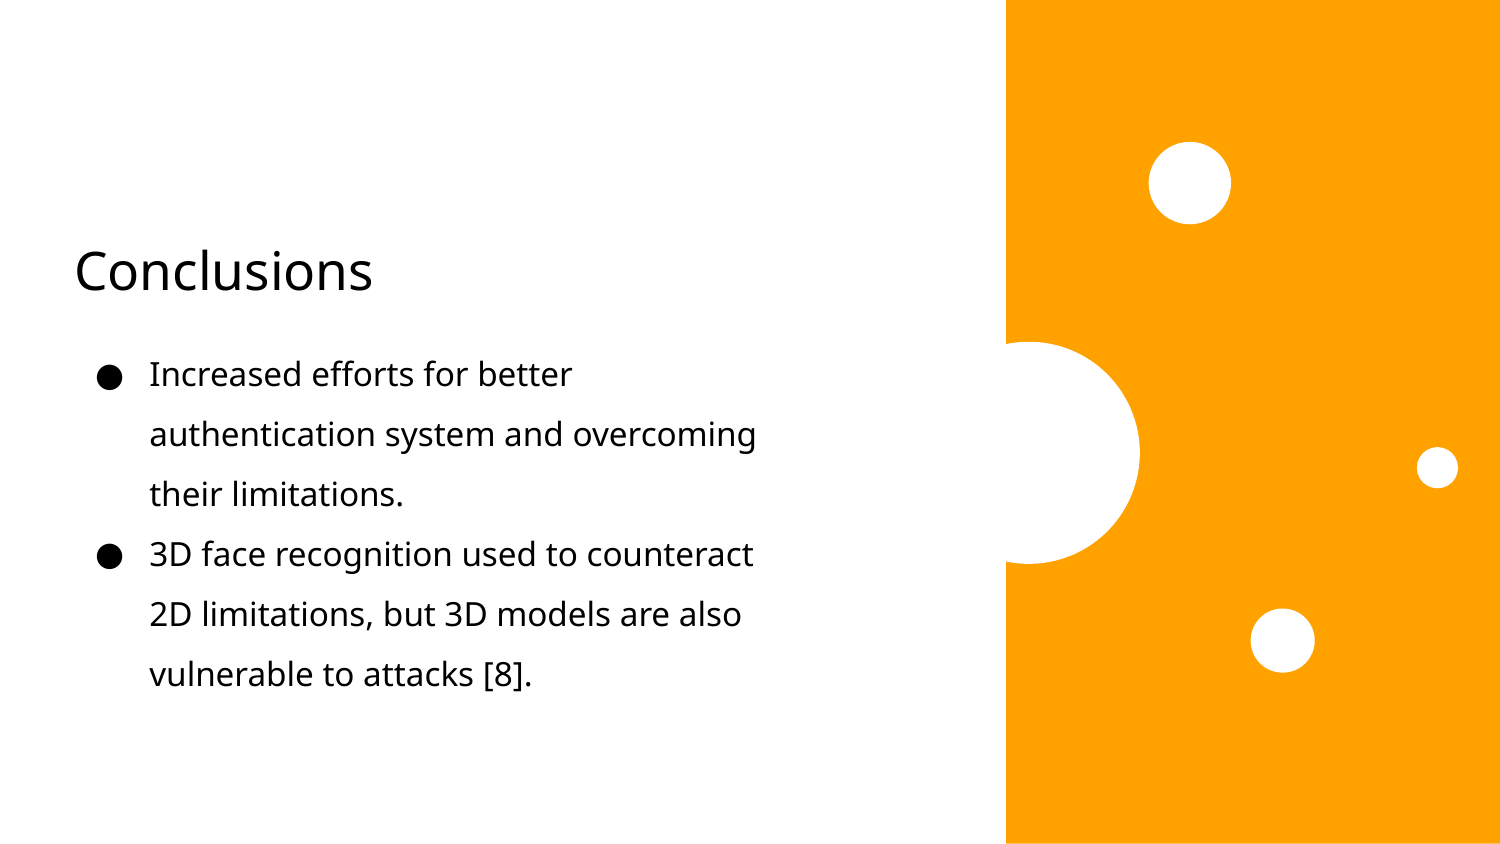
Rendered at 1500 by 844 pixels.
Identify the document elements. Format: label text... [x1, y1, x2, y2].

text_box [1148, 141, 1232, 225]
text_box Increased efforts for better authentication system and overcoming their limitations. 3D face recognition used to counteract 2D limitations, but 3D models are also vulnerable to attacks [8]. [59, 318, 818, 844]
text_box [1250, 608, 1315, 673]
text_box [1416, 447, 1459, 489]
text_box [1006, 0, 1500, 844]
title Conclusions [59, 222, 1006, 317]
text_box [917, 341, 1140, 564]
